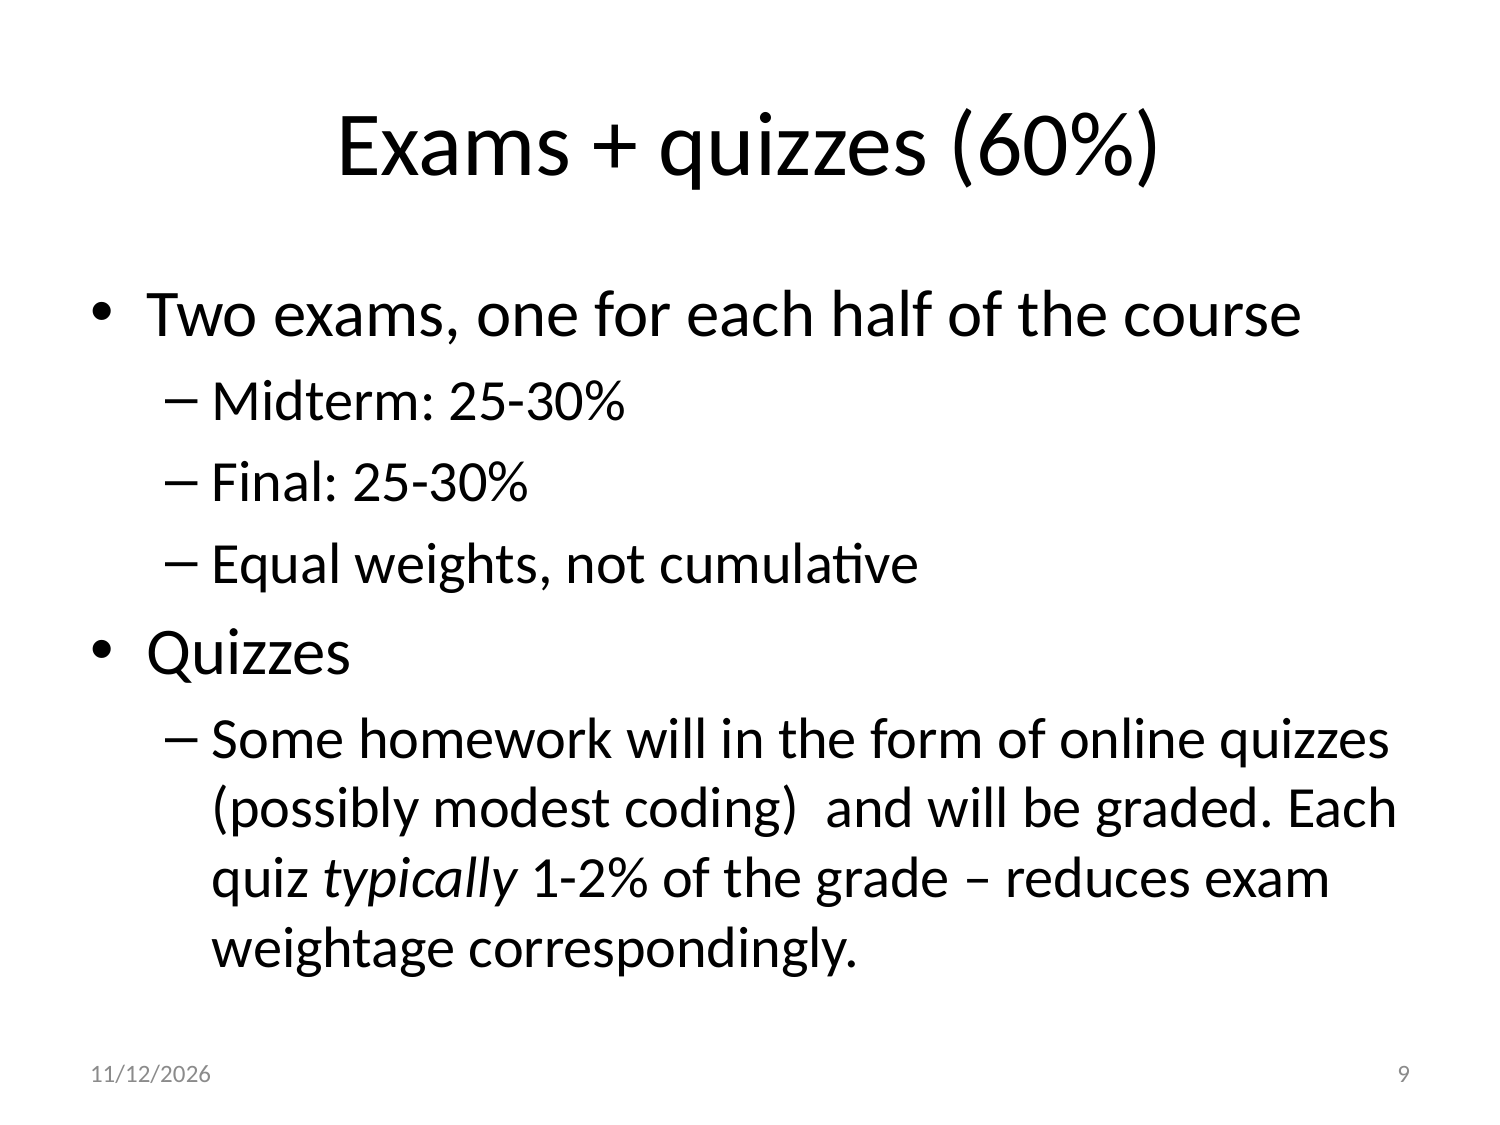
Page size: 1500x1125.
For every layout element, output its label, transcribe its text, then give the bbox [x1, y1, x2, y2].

list Two exams, one for each half of the course Midterm: 25-30% Final: 25-30% Equal weights, not cumulative Quizzes Some homework will in the form of online quizzes (possibly modest coding) and will be graded. Each quiz typically 1-2% of the grade – reduces exam weightage correspondingly. [75, 262, 1425, 1005]
slide_number 9 [1074, 1042, 1425, 1103]
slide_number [75, 1042, 425, 1103]
title Exams + quizzes (60%) [75, 45, 1425, 233]
